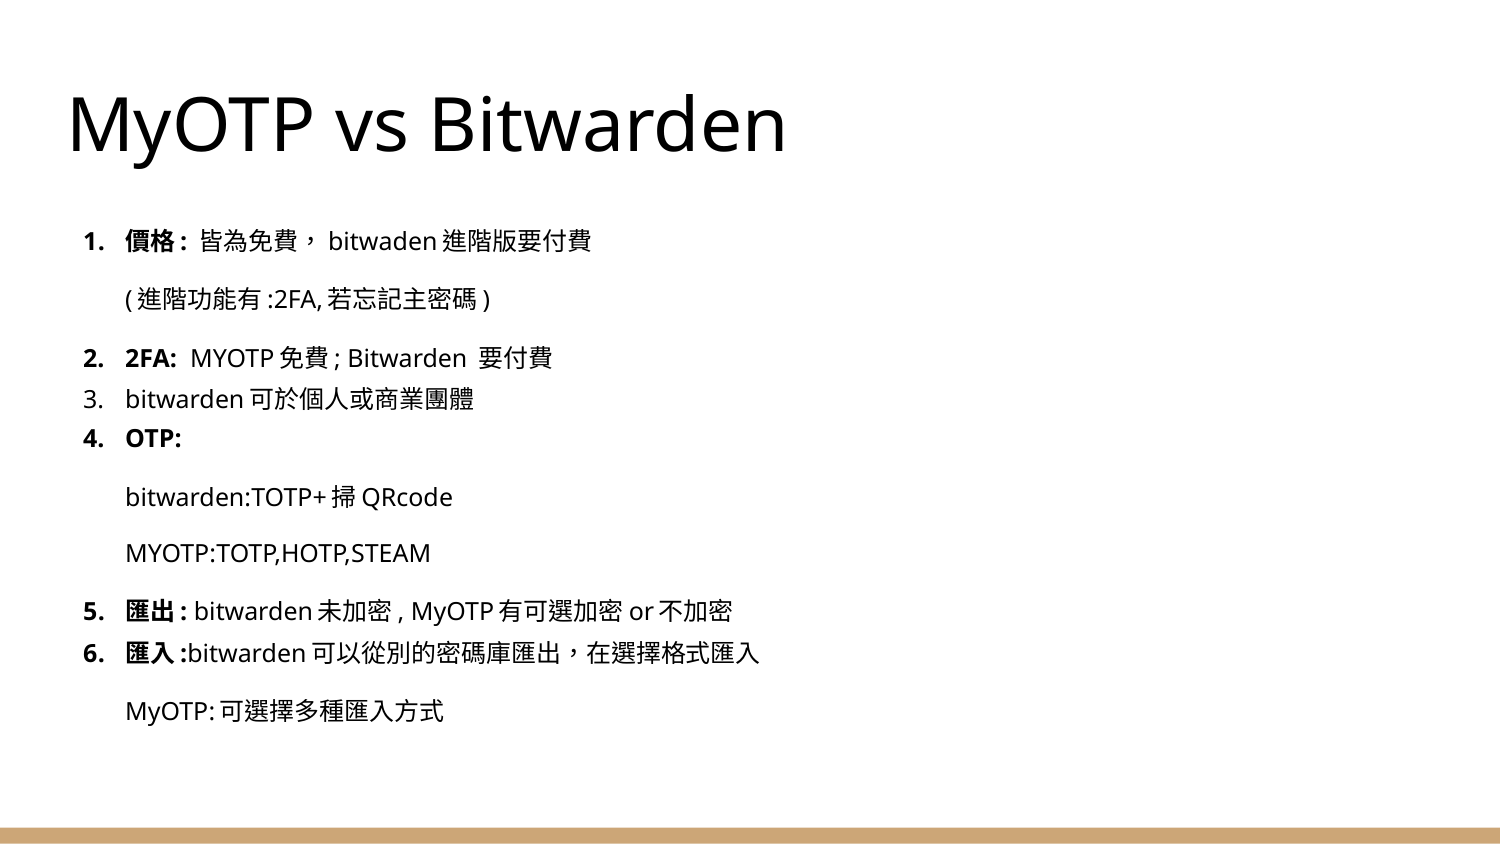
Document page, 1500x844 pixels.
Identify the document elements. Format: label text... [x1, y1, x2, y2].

title MyOTP vs Bitwarden [51, 51, 1449, 189]
list 價格: 皆為免費，bitwaden進階版要付費 (進階功能有:2FA,若忘記主密碼) 2FA: MYOTP免費; Bitwarden 要付費 bitwarden可於個人或商業團體 OTP: bitwarden:TOTP+掃QRcode MYOTP:TOTP,HOTP,STEAM 匯出: bitwarden未加密, MyOTP有可選加密or不加密 匯入:bitwarden可以從別的密碼庫匯出，在選擇格式匯入 MyOTP:可選擇多種匯入方式 [51, 200, 1449, 752]
